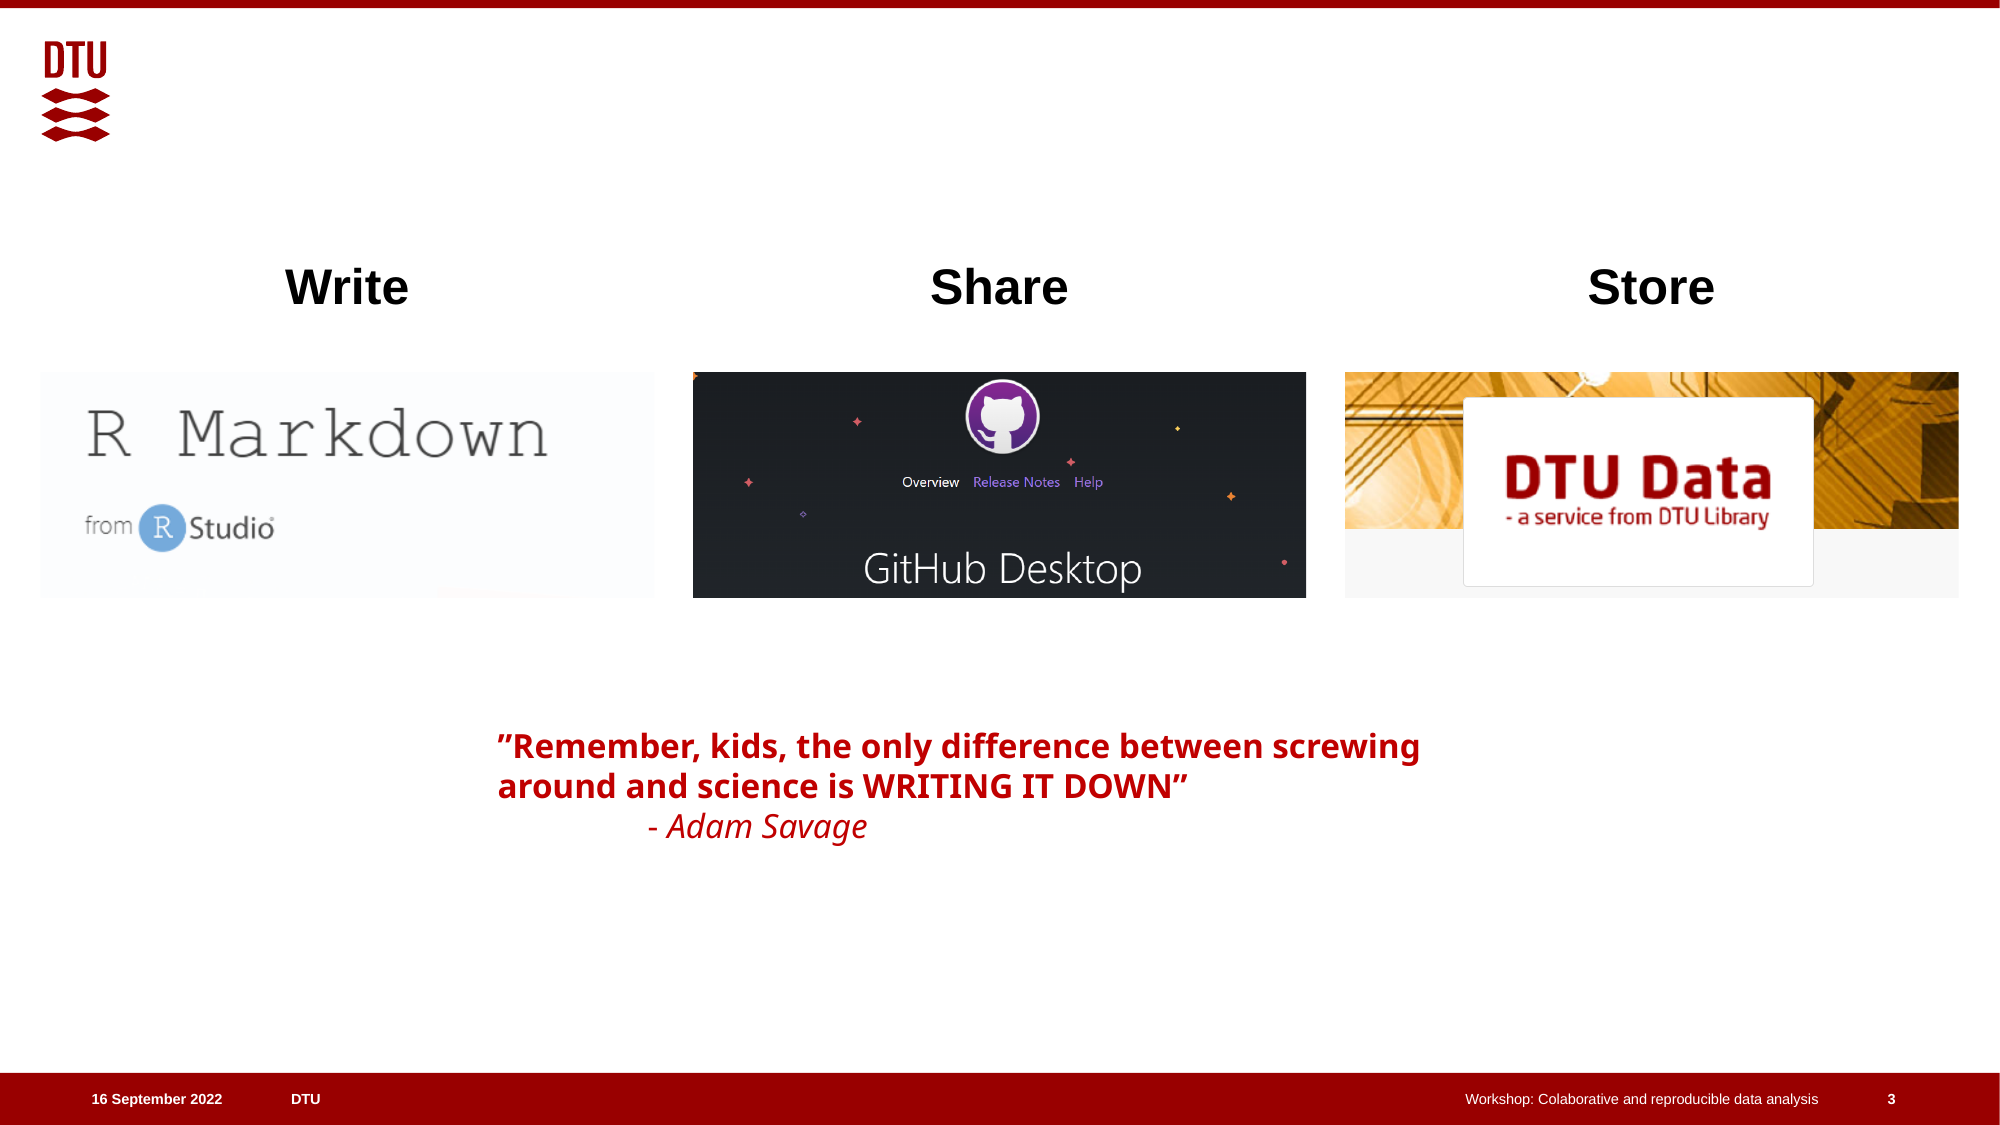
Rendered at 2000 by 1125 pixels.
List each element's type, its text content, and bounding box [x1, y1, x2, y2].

list Share [692, 245, 1307, 315]
picture [1344, 371, 1959, 598]
slide_number 3 [1887, 1073, 1959, 1125]
title Write [40, 245, 655, 315]
picture [692, 372, 1307, 599]
list Store [1344, 245, 1959, 315]
text_box ”Remember, kids, the only difference between screwing around and science is WRITING IT DOWN” - Adam Savage [497, 668, 1502, 895]
picture [40, 371, 655, 598]
